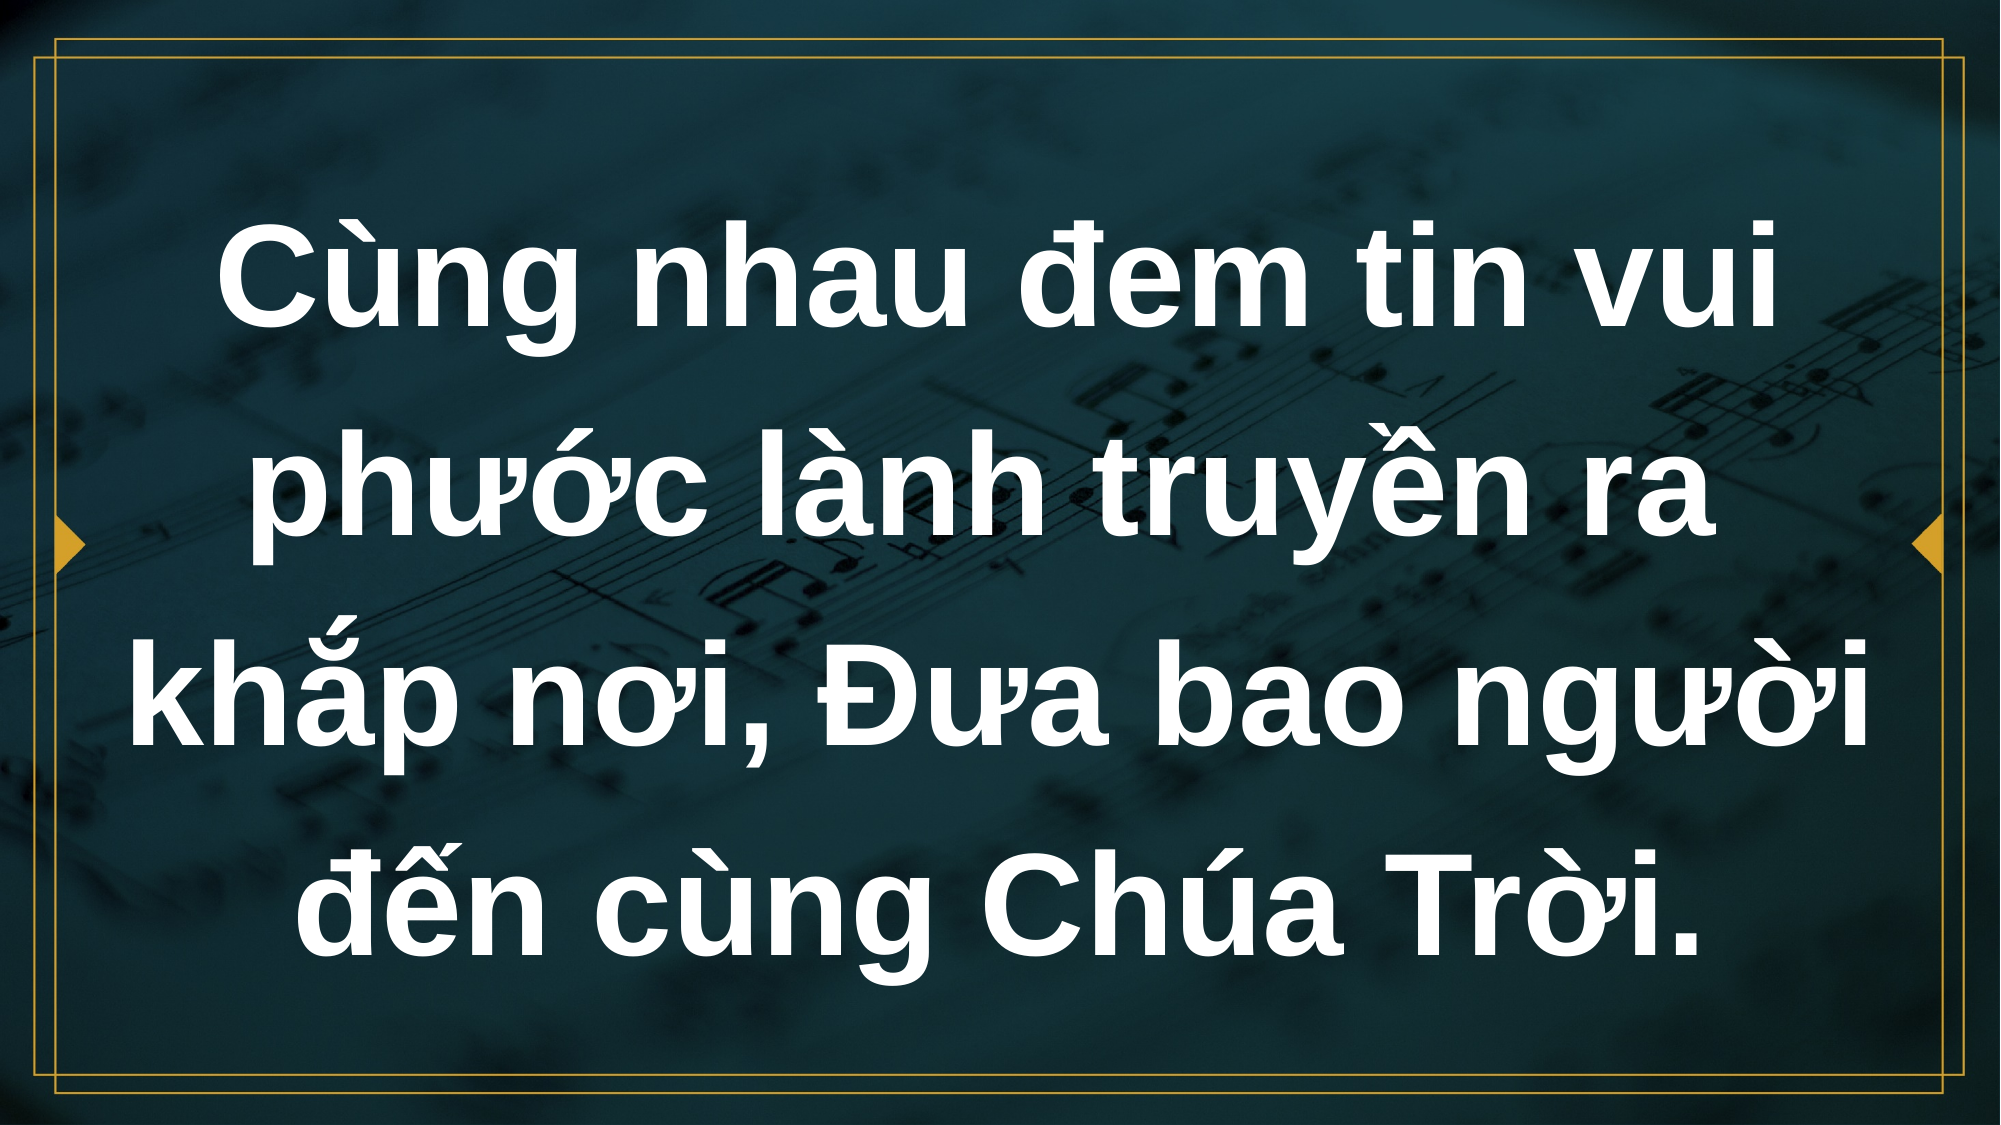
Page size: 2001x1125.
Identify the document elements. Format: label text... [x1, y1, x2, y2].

title Cùng nhau đem tin vui phước lành truyền ra khắp nơi, Ðưa bao người đến cùng Chúa Trời. [55, 53, 1945, 1077]
picture [0, 0, 2000, 1125]
